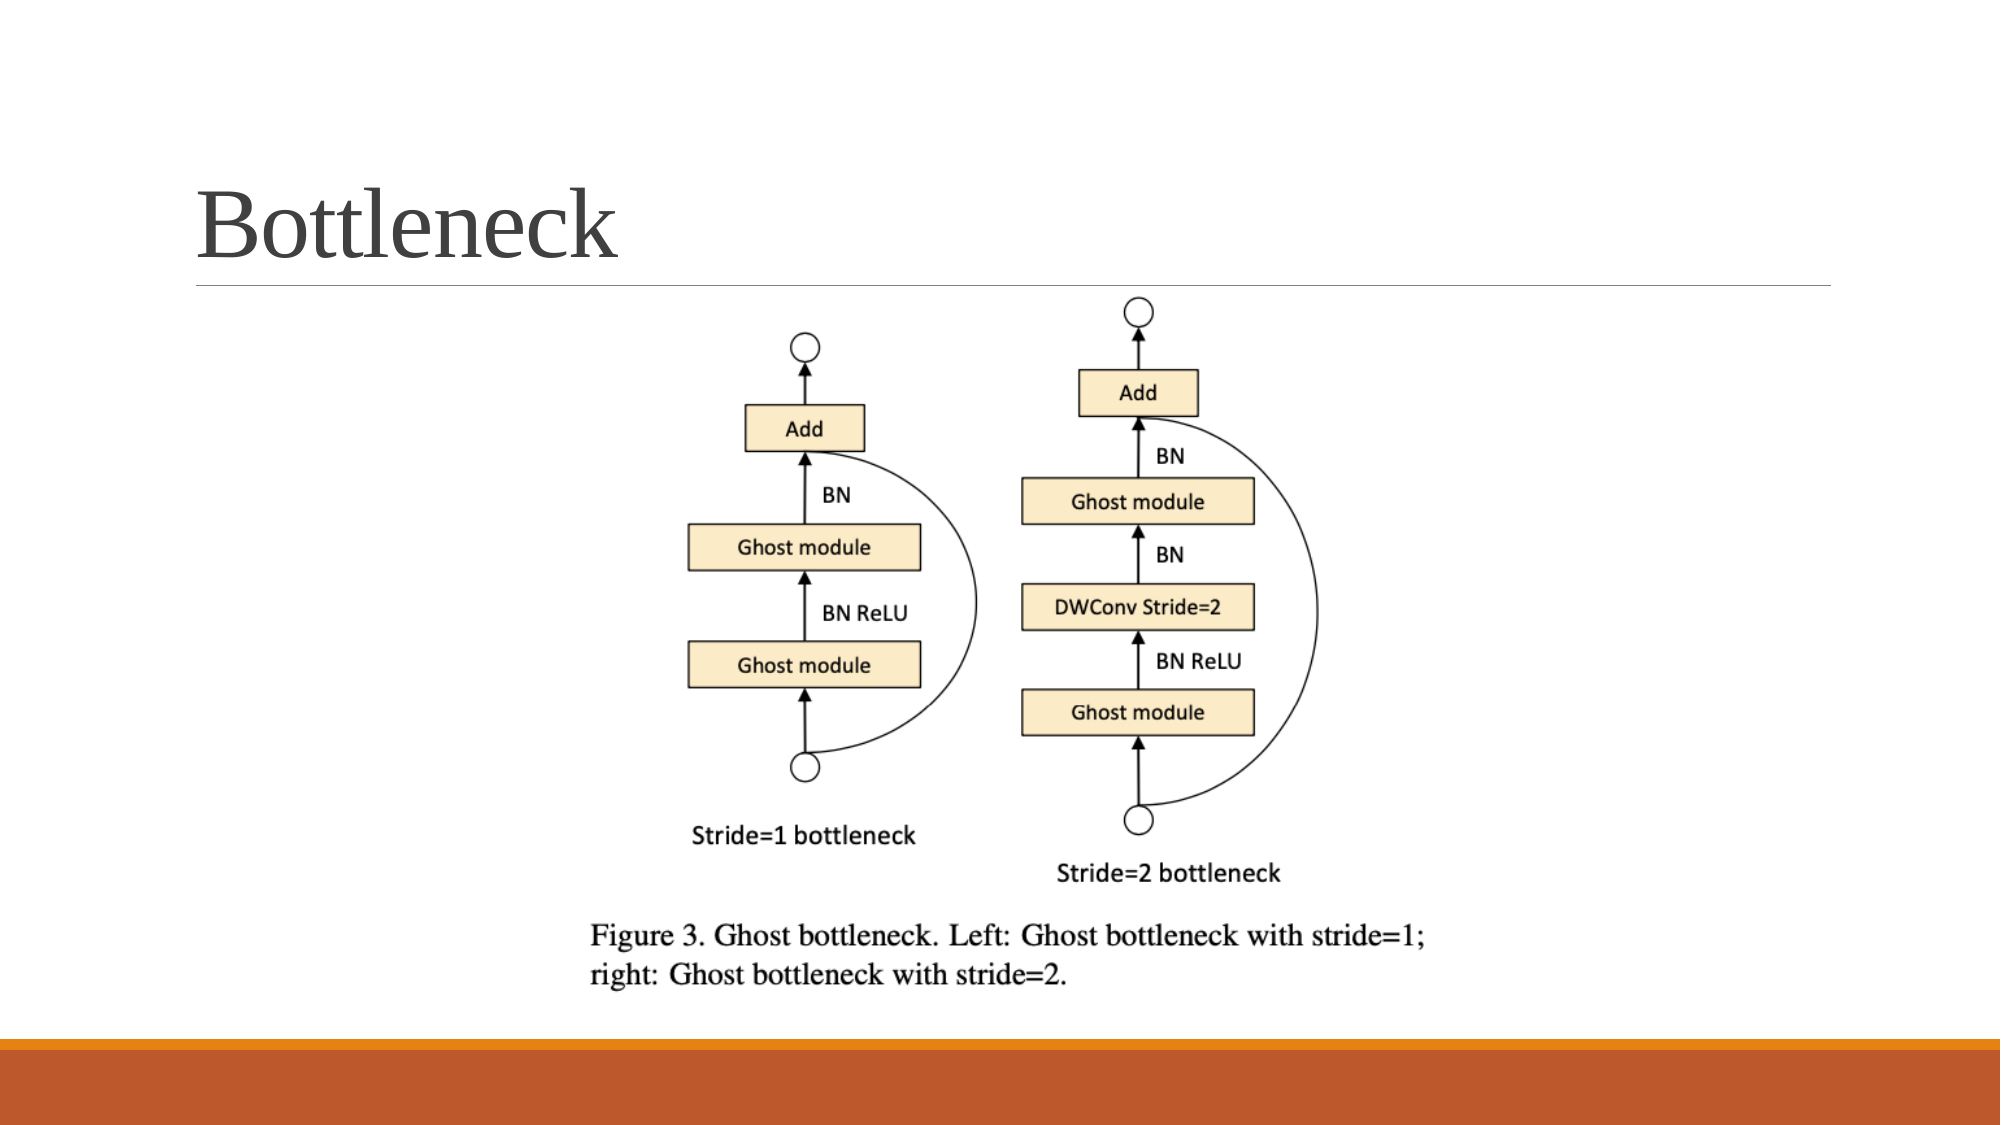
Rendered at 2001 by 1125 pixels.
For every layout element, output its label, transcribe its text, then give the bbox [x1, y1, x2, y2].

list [558, 289, 1450, 1005]
title Bottleneck [180, 47, 1830, 285]
